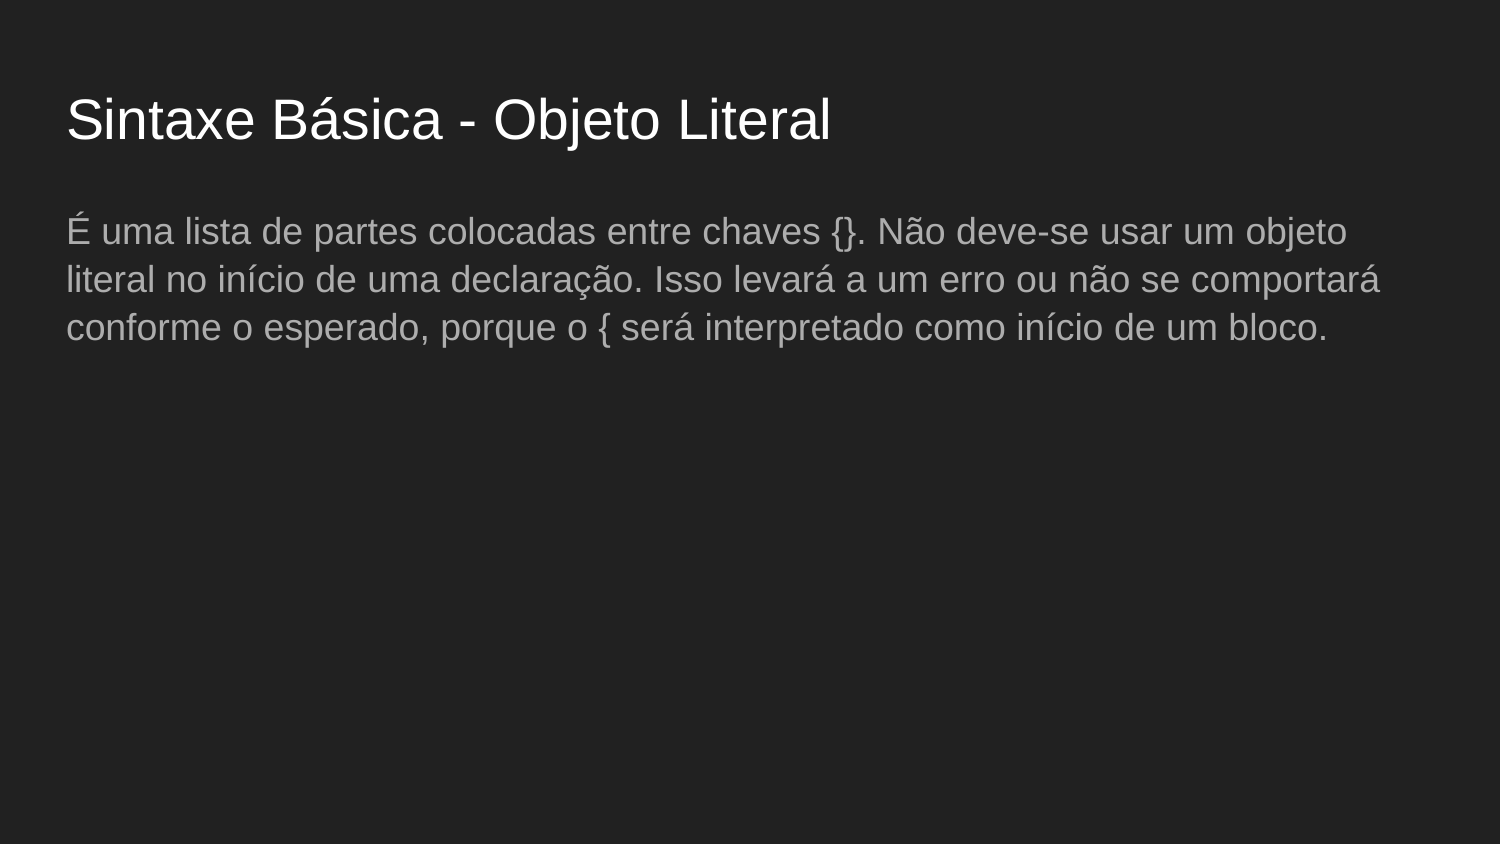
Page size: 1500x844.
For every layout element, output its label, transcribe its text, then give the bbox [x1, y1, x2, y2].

title Sintaxe Básica - Objeto Literal [51, 72, 1449, 167]
list É uma lista de partes colocadas entre chaves {}. Não deve-se usar um objeto literal no início de uma declaração. Isso levará a um erro ou não se comportará conforme o esperado, porque o { será interpretado como início de um bloco. [51, 189, 1449, 750]
